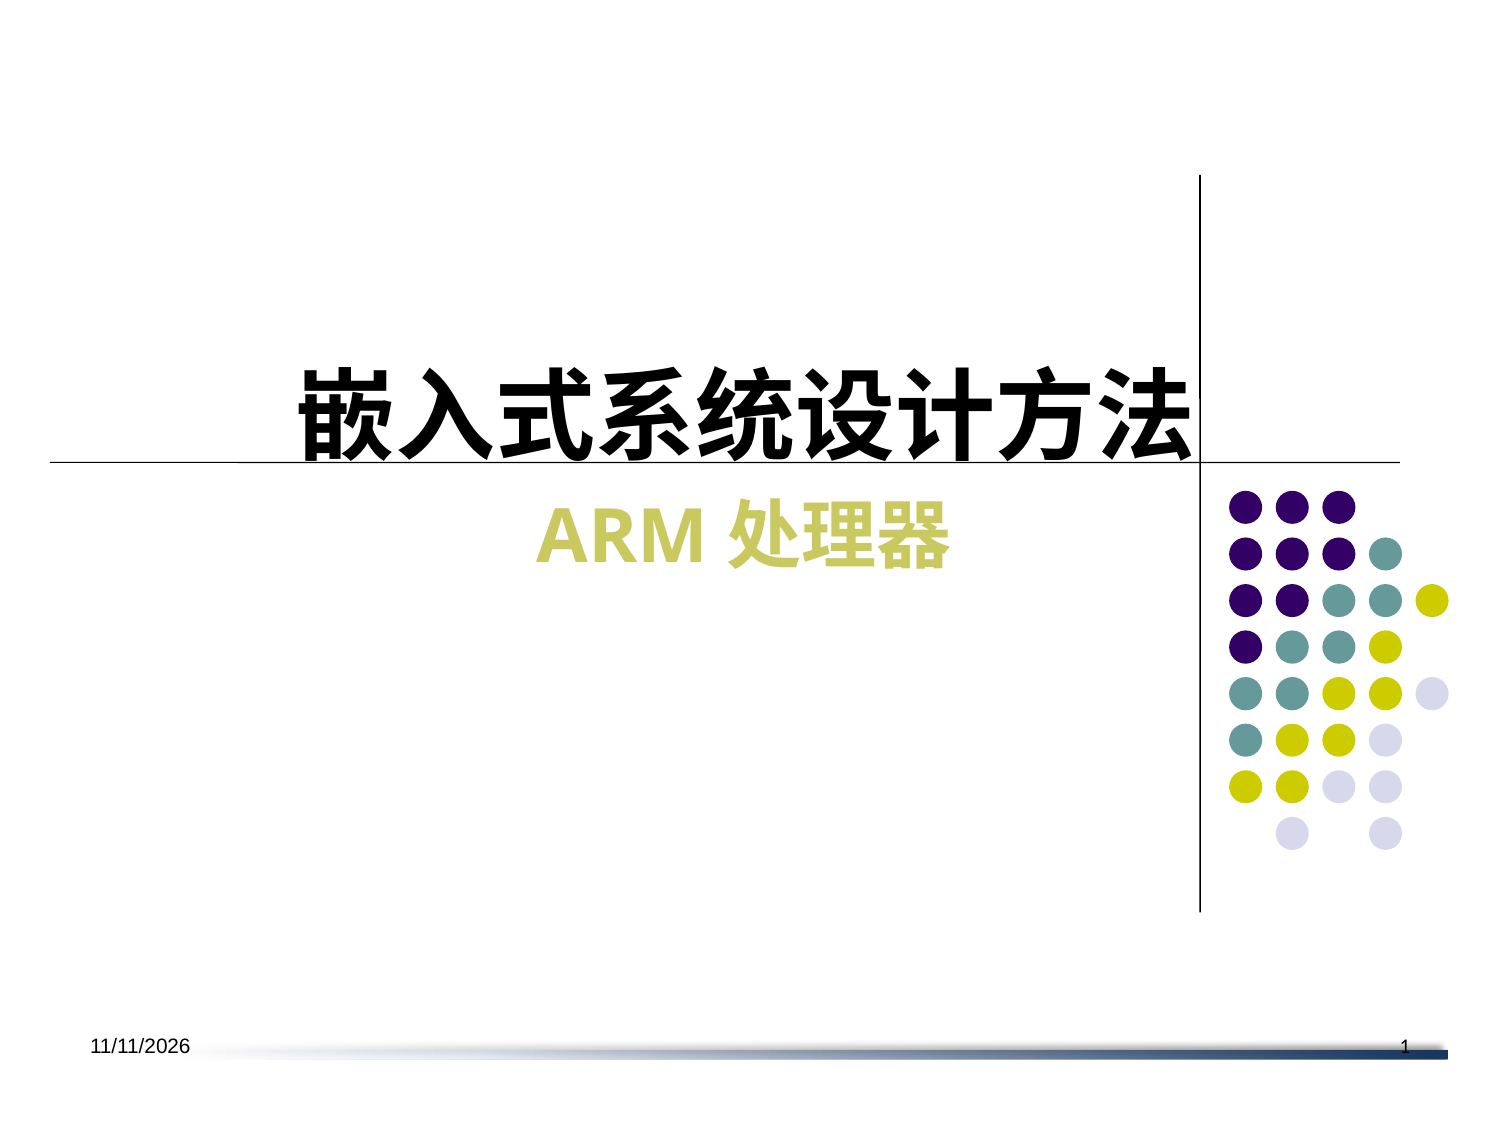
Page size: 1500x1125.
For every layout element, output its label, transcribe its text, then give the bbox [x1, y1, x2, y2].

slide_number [74, 1024, 426, 1101]
text_box ARM处理器 [64, 479, 1424, 585]
title 嵌入式系统设计方法 [113, 196, 1211, 479]
picture [1426, 1034, 1454, 1066]
slide_number 1 [1074, 1024, 1426, 1101]
picture [426, 1034, 1074, 1066]
